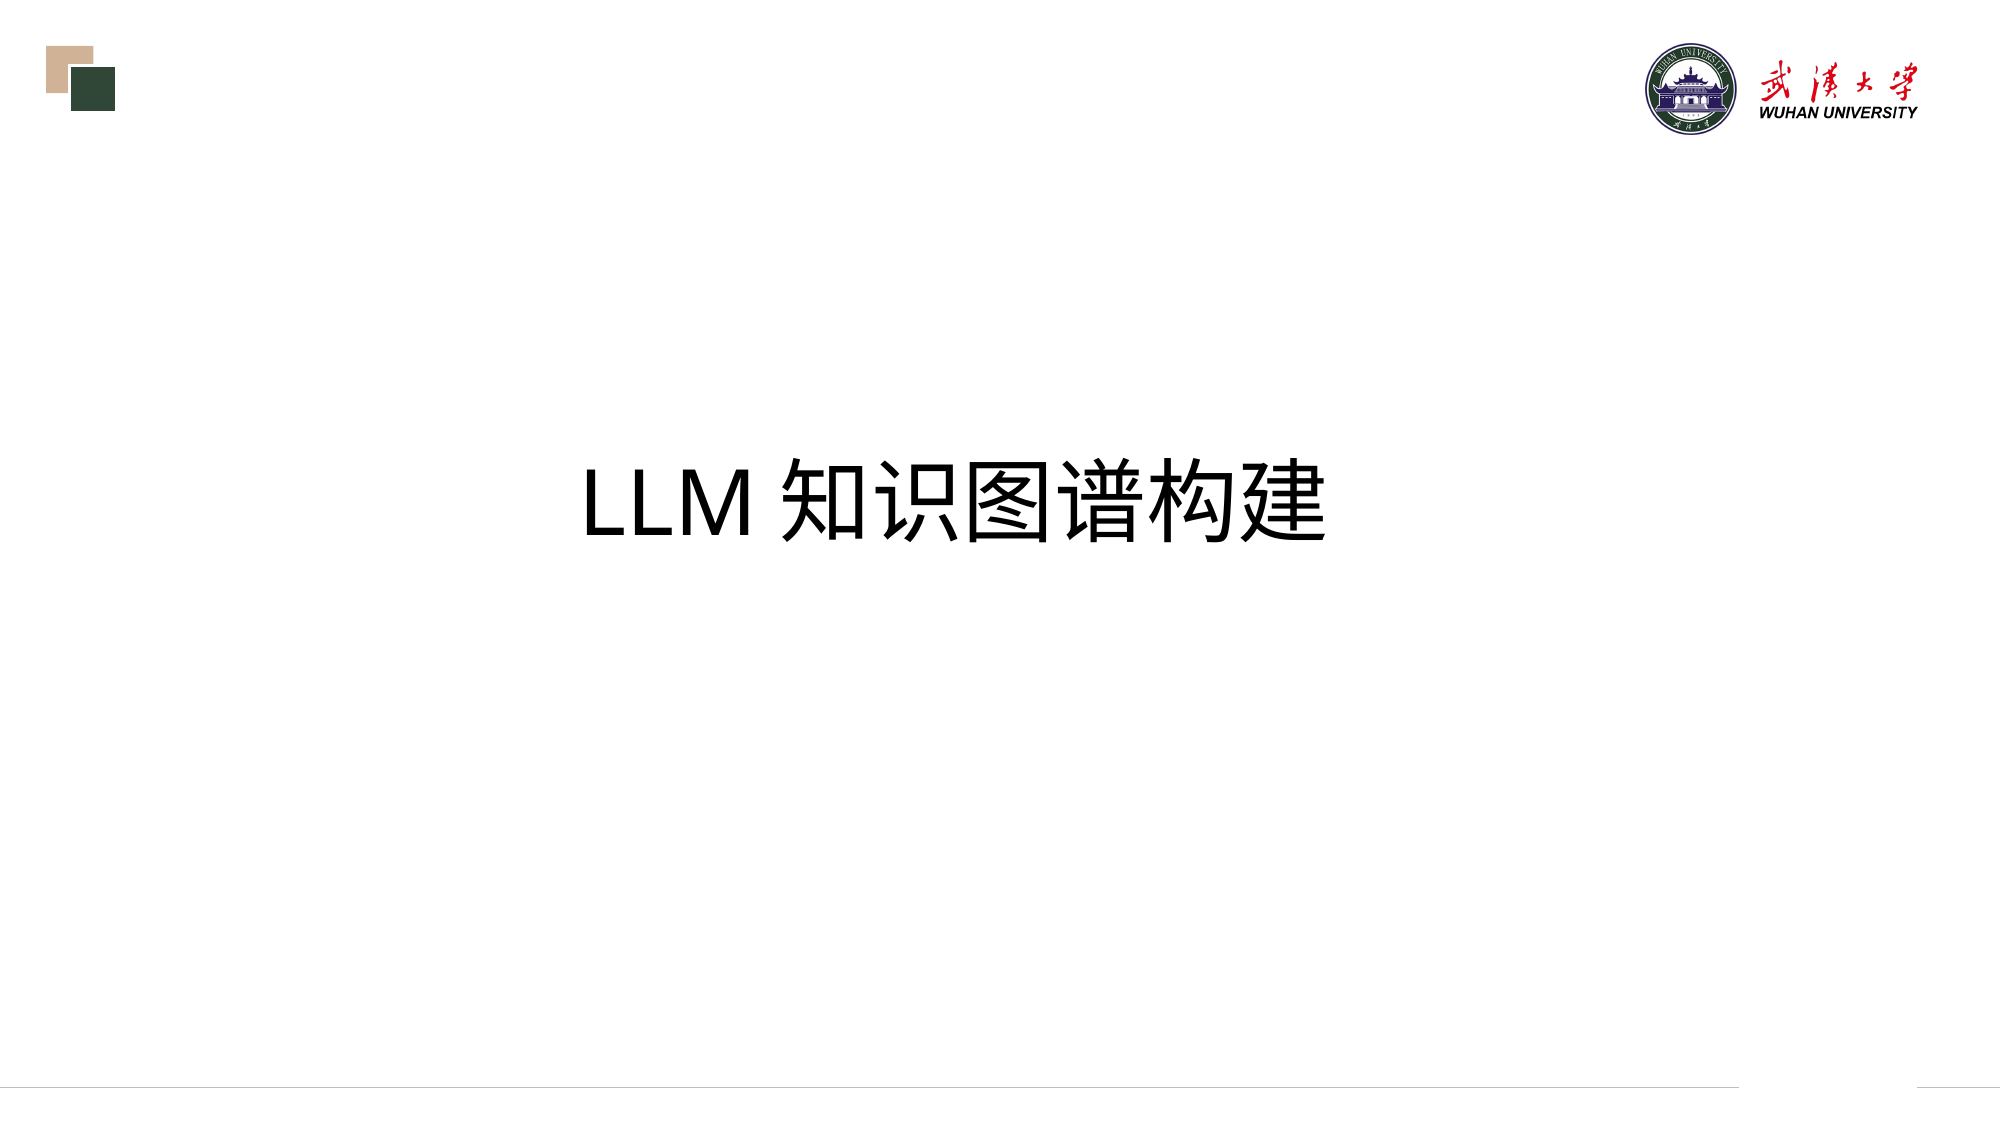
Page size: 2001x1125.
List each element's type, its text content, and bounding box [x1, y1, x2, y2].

text_box LLM知识图谱构建 [563, 436, 1699, 607]
picture [1645, 43, 1918, 135]
